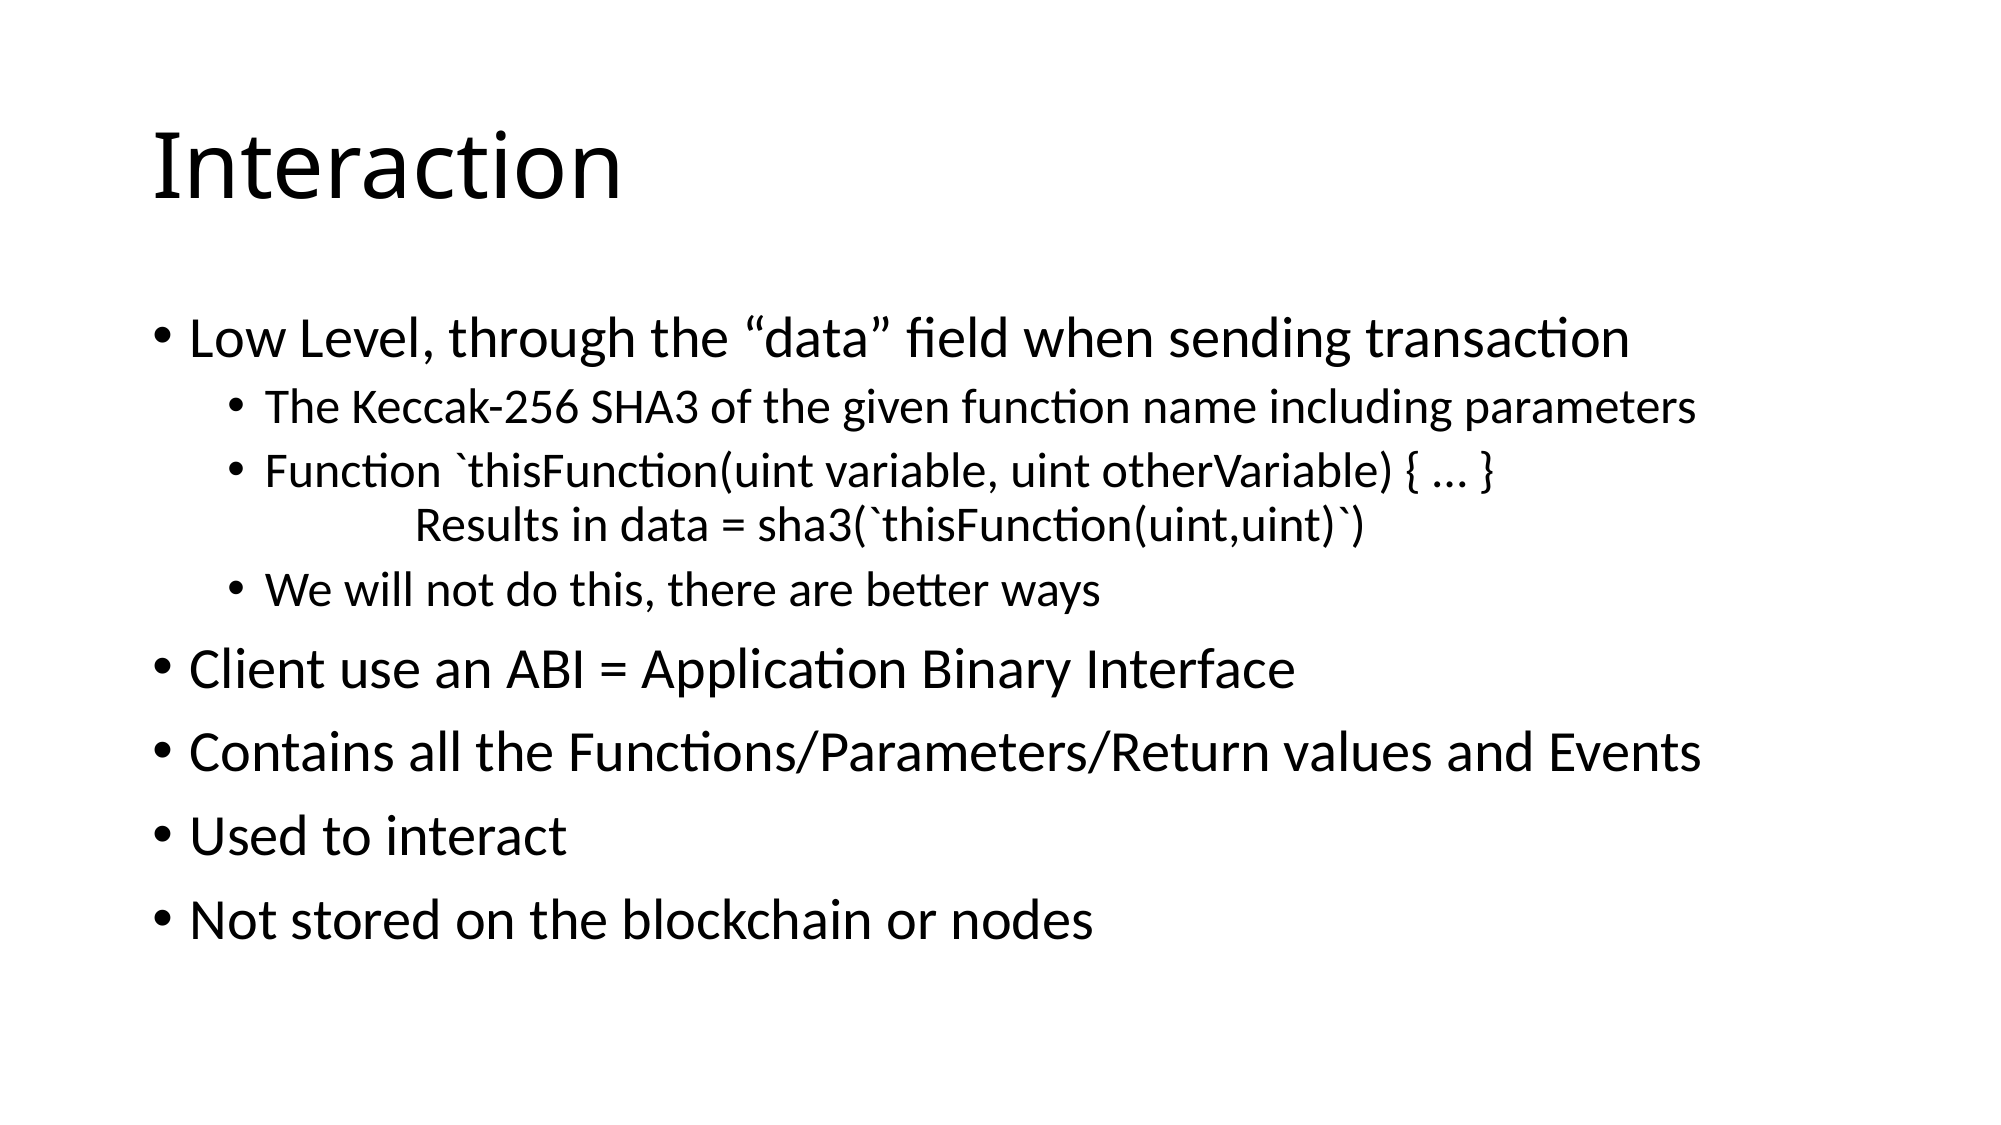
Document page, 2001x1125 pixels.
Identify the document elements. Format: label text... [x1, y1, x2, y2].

title Interaction [137, 59, 1863, 278]
list Low Level, through the “data” field when sending transaction The Keccak-256 SHA3 of the given function name including parameters Function `thisFunction(uint variable, uint otherVariable) { … } Results in data = sha3(`thisFunction(uint,uint)`) We will not do this, there are better ways Client use an ABI = Application Binary Interface Contains all the Functions/Parameters/Return values and Events Used to interact Not stored on the blockchain or nodes [137, 299, 1863, 1014]
